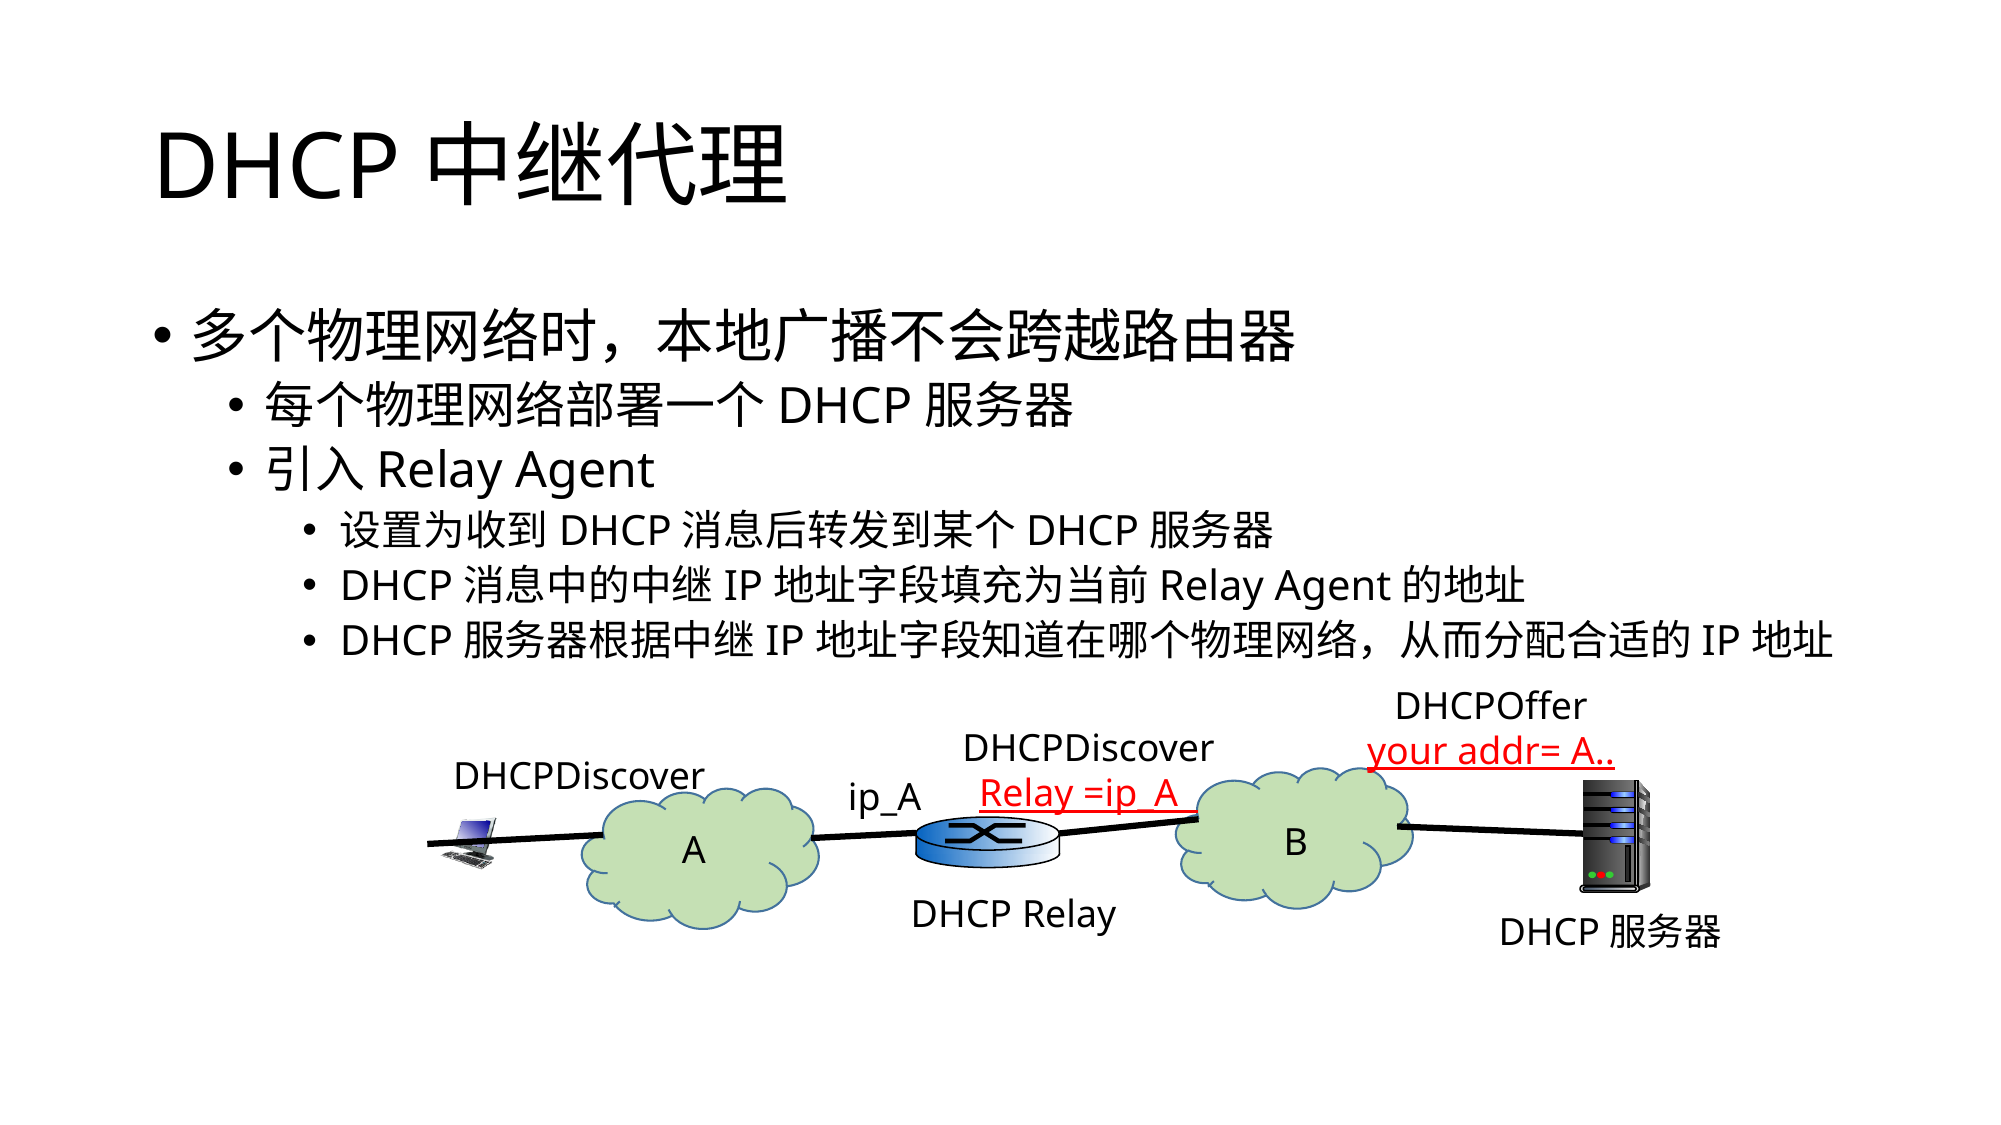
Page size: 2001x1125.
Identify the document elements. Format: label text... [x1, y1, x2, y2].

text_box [1397, 826, 1580, 834]
text_box DHCP Relay [866, 882, 1161, 942]
title DHCP中继代理 [137, 59, 1863, 278]
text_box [1580, 780, 1651, 893]
text_box DHCPDiscover Relay =ip_A [941, 716, 1237, 822]
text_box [811, 832, 917, 839]
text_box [915, 817, 1061, 868]
text_box B [1231, 810, 1361, 870]
list 多个物理网络时，本地广播不会跨越路由器 每个物理网络部署一个DHCP服务器 引入Relay Agent 设置为收到DHCP消息后转发到某个DHCP服务器 DHCP消息中的中继IP地址字段填充为当前Relay Agent的地址 DHCP服务器根据中继IP地址字段知道在哪个物理网络，从而分配合适的IP地址 [137, 299, 1863, 1014]
text_box [580, 787, 820, 930]
text_box DHCPDiscover [436, 744, 732, 805]
text_box DHCPOffer your addr= A.. [1343, 674, 1639, 779]
text_box DHCP服务器 [1462, 900, 1758, 960]
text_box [427, 815, 498, 873]
text_box A [629, 818, 759, 879]
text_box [497, 834, 604, 844]
text_box [1174, 767, 1414, 910]
text_box ip_A [815, 765, 945, 826]
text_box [1059, 819, 1199, 834]
